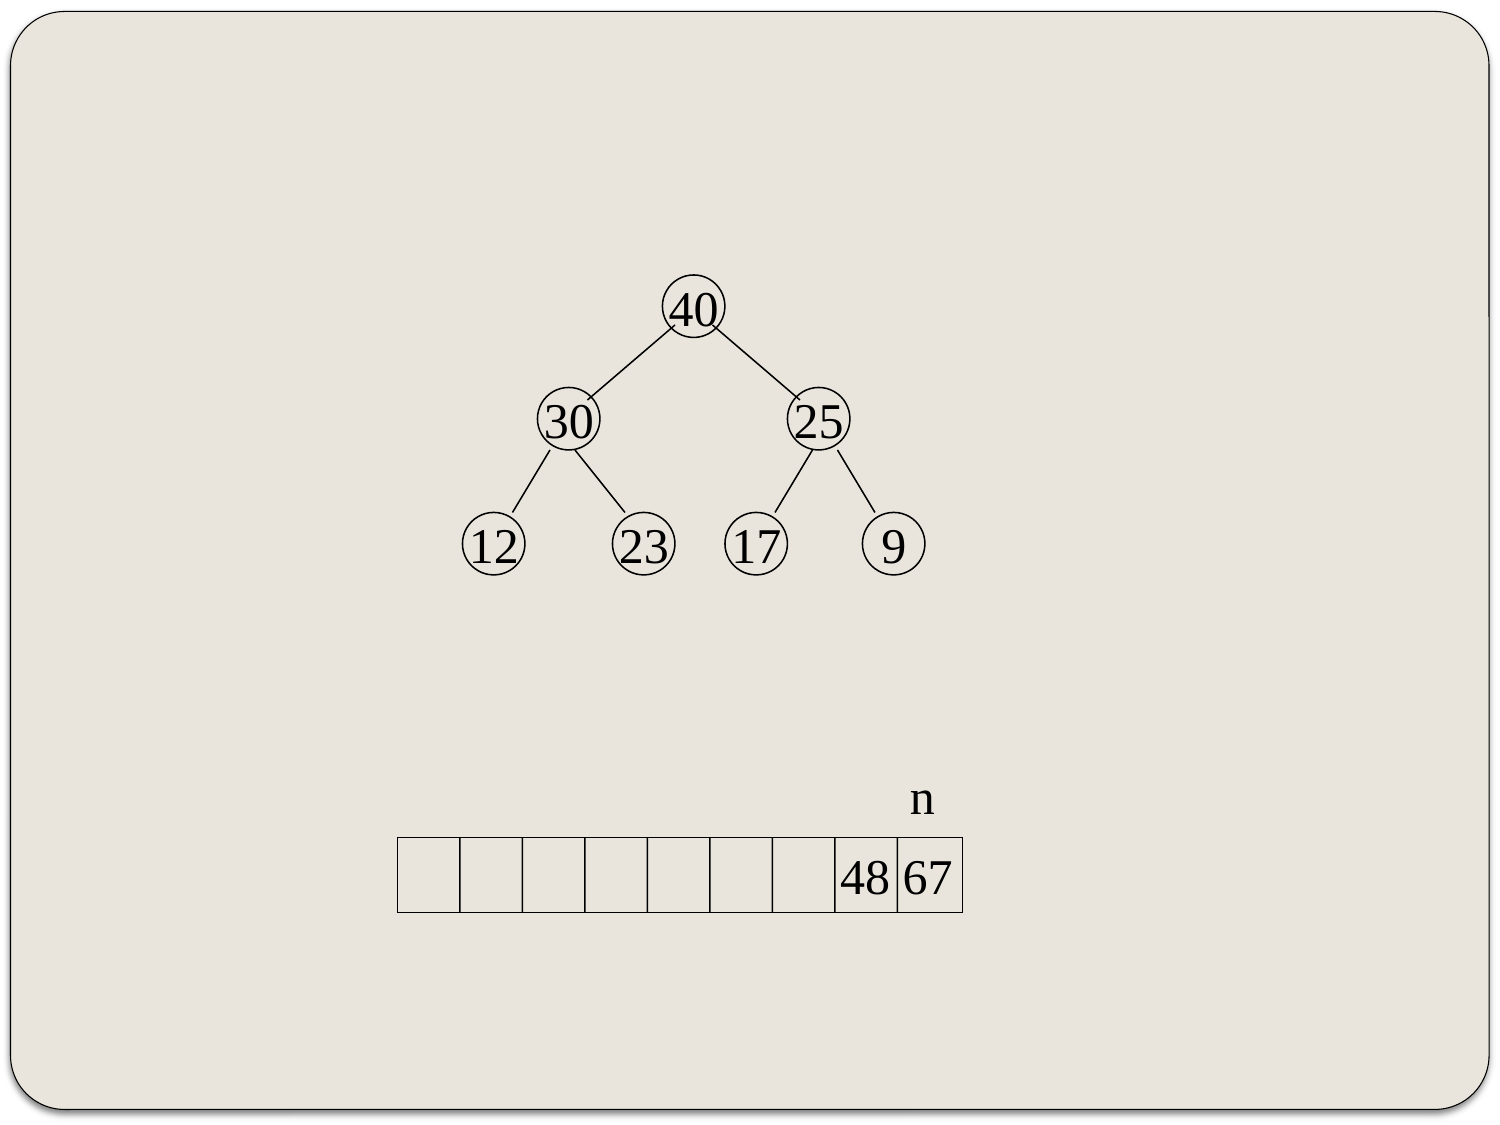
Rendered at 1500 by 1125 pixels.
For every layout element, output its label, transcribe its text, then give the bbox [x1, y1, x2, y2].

text_box 48 67 [825, 837, 834, 913]
text_box 48 67 [835, 837, 897, 913]
text_box [585, 837, 647, 913]
text_box 9 [862, 512, 925, 575]
text_box 30 [537, 387, 600, 450]
text_box [773, 837, 825, 913]
text_box 48 67 [898, 837, 968, 913]
text_box 17 [724, 512, 788, 575]
text_box [397, 837, 459, 913]
text_box [648, 837, 709, 913]
text_box [523, 837, 584, 913]
text_box n [895, 756, 950, 832]
text_box 12 [462, 512, 525, 575]
text_box [710, 837, 772, 913]
text_box 25 [787, 387, 850, 450]
text_box 40 [662, 274, 725, 338]
text_box [460, 837, 522, 913]
text_box 23 [612, 512, 675, 575]
